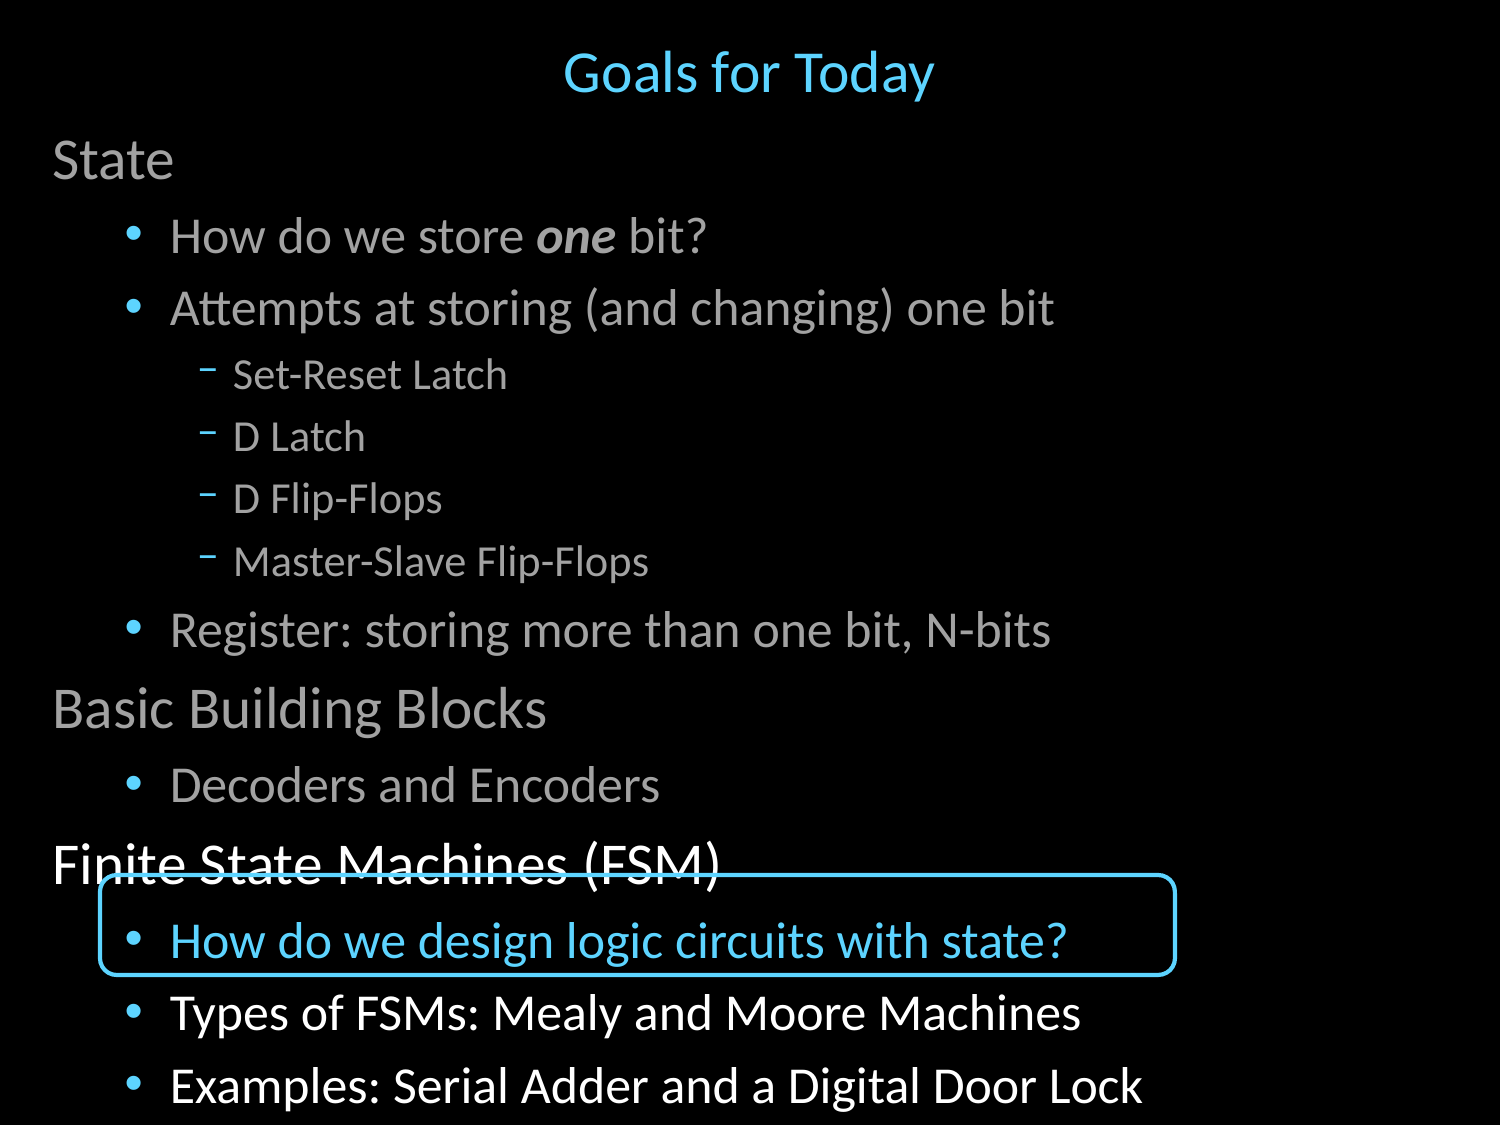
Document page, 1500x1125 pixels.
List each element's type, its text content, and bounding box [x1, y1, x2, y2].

list State How do we store one bit? Attempts at storing (and changing) one bit Set-Reset Latch D Latch D Flip-Flops Master-Slave Flip-Flops Register: storing more than one bit, N-bits Basic Building Blocks Decoders and Encoders Finite State Machines (FSM) How do we design logic circuits with state? Types of FSMs: Mealy and Moore Machines Examples: Serial Adder and a Digital Door Lock [37, 112, 1500, 1125]
title Goals for Today [37, 24, 1463, 112]
text_box [97, 872, 1178, 978]
